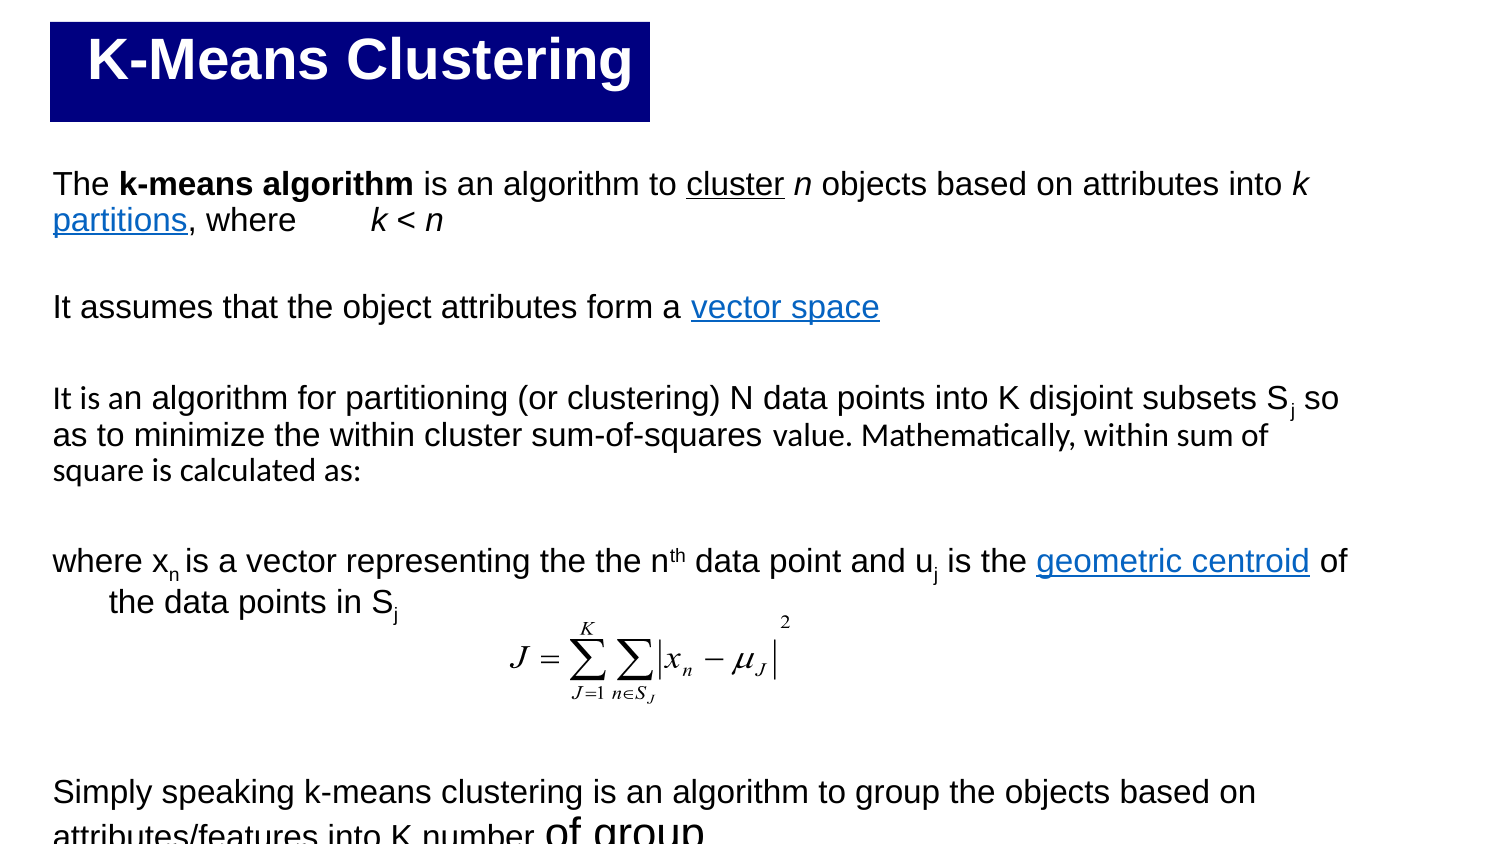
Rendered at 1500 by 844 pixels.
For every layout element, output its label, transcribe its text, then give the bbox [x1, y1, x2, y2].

picture [504, 608, 796, 711]
title K-Means Clustering [50, 21, 650, 122]
list The k-means algorithm is an algorithm to cluster n objects based on attributes into k partitions, where k < n It assumes that the object attributes form a vector space It is an algorithm for partitioning (or clustering) N data points into K disjoint subsets Sj so as to minimize the within cluster sum-of-squares value. Mathematically, within sum of square is calculated as: where xn is a vector representing the the nth data point and uj is the geometric centroid of the data points in Sj Simply speaking k-means clustering is an algorithm to group the objects based on attributes/features into K number of group [37, 159, 1375, 810]
